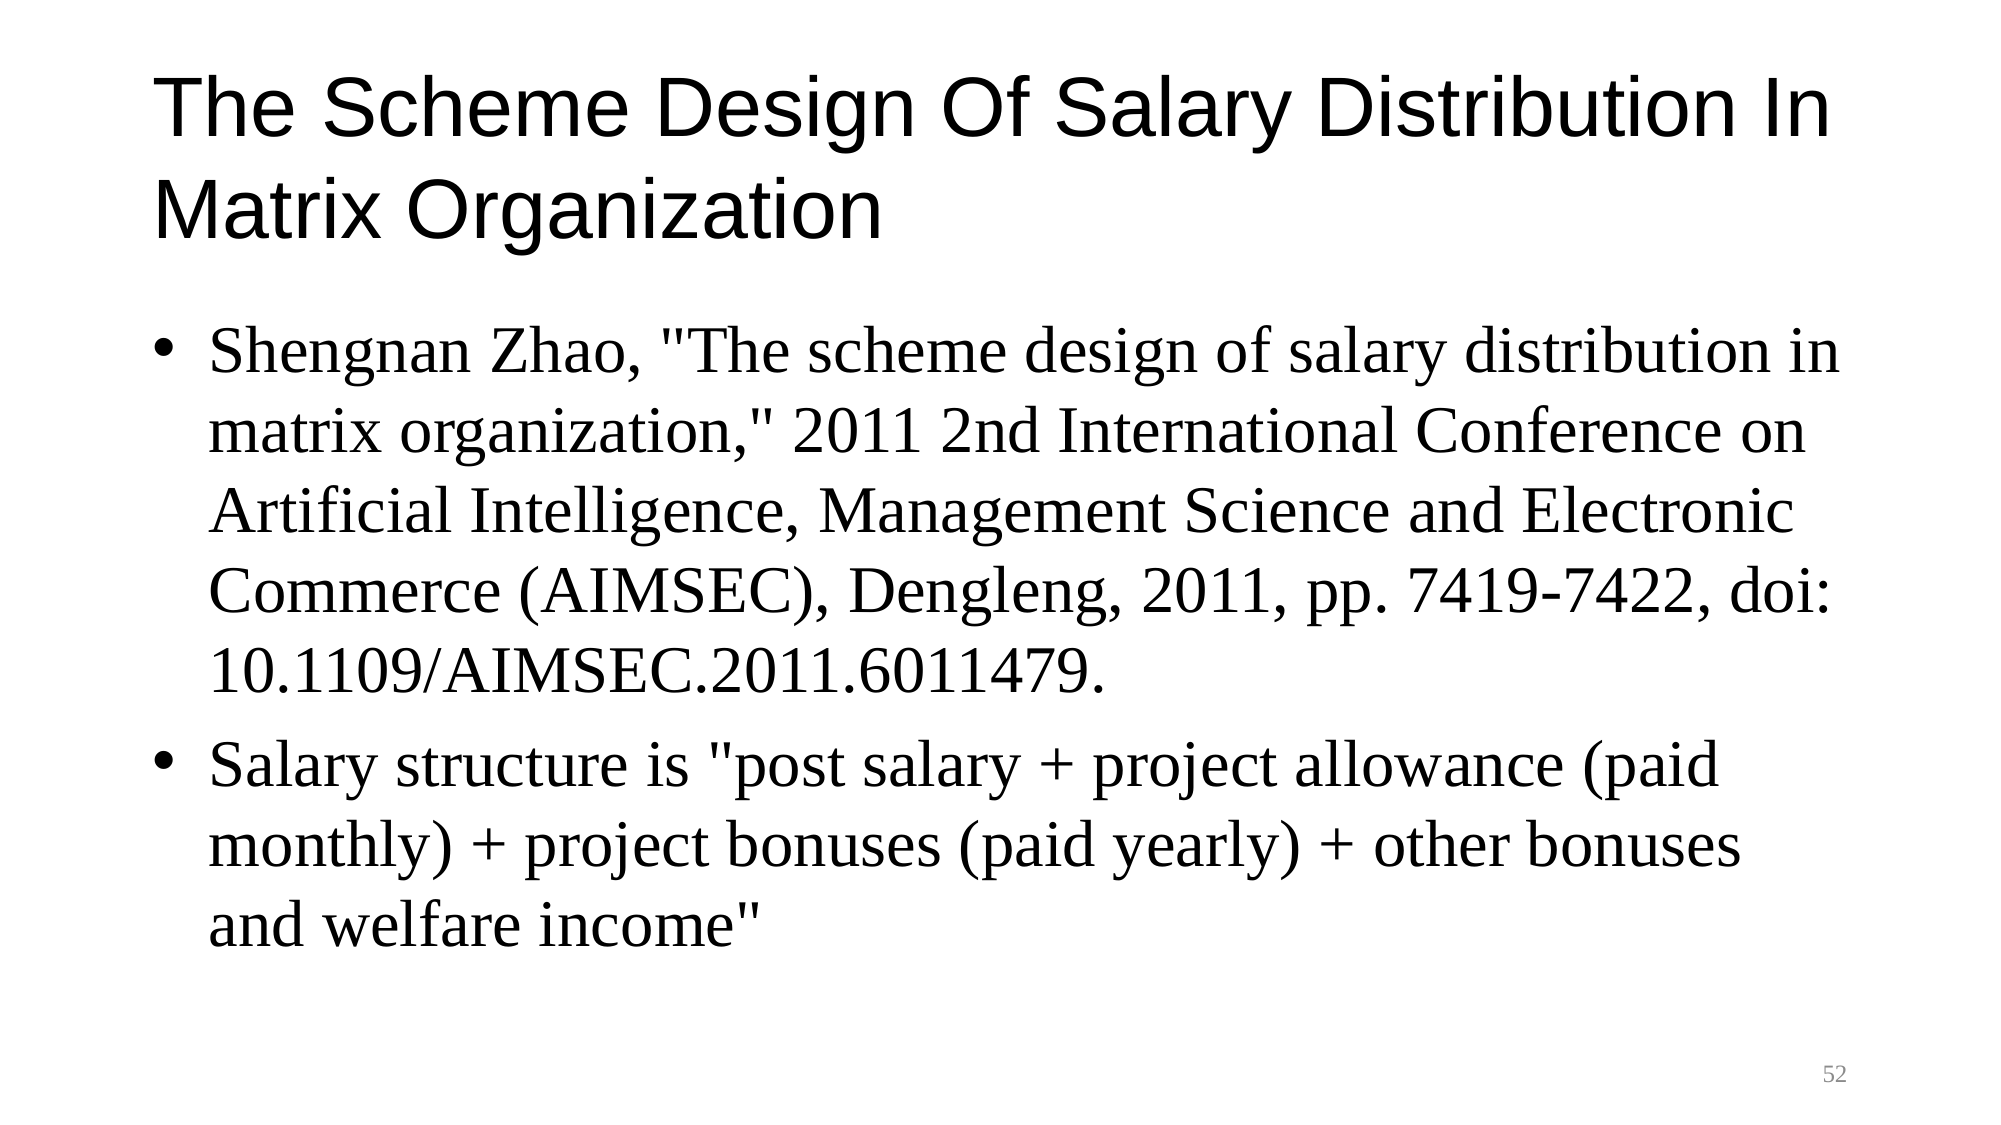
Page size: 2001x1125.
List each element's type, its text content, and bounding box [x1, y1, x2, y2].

slide_number 52 [1325, 1042, 1863, 1103]
title The Scheme Design Of Salary Distribution In Matrix Organization [137, 45, 1863, 263]
list Shengnan Zhao, "The scheme design of salary distribution in matrix organization," 2011 2nd International Conference on Artificial Intelligence, Management Science and Electronic Commerce (AIMSEC), Dengleng, 2011, pp. 7419-7422, doi: 10.1109/AIMSEC.2011.6011479. Salary structure is "post salary + project allowance (paid monthly) + project bonuses (paid yearly) + other bonuses and welfare income" [137, 298, 1863, 1013]
